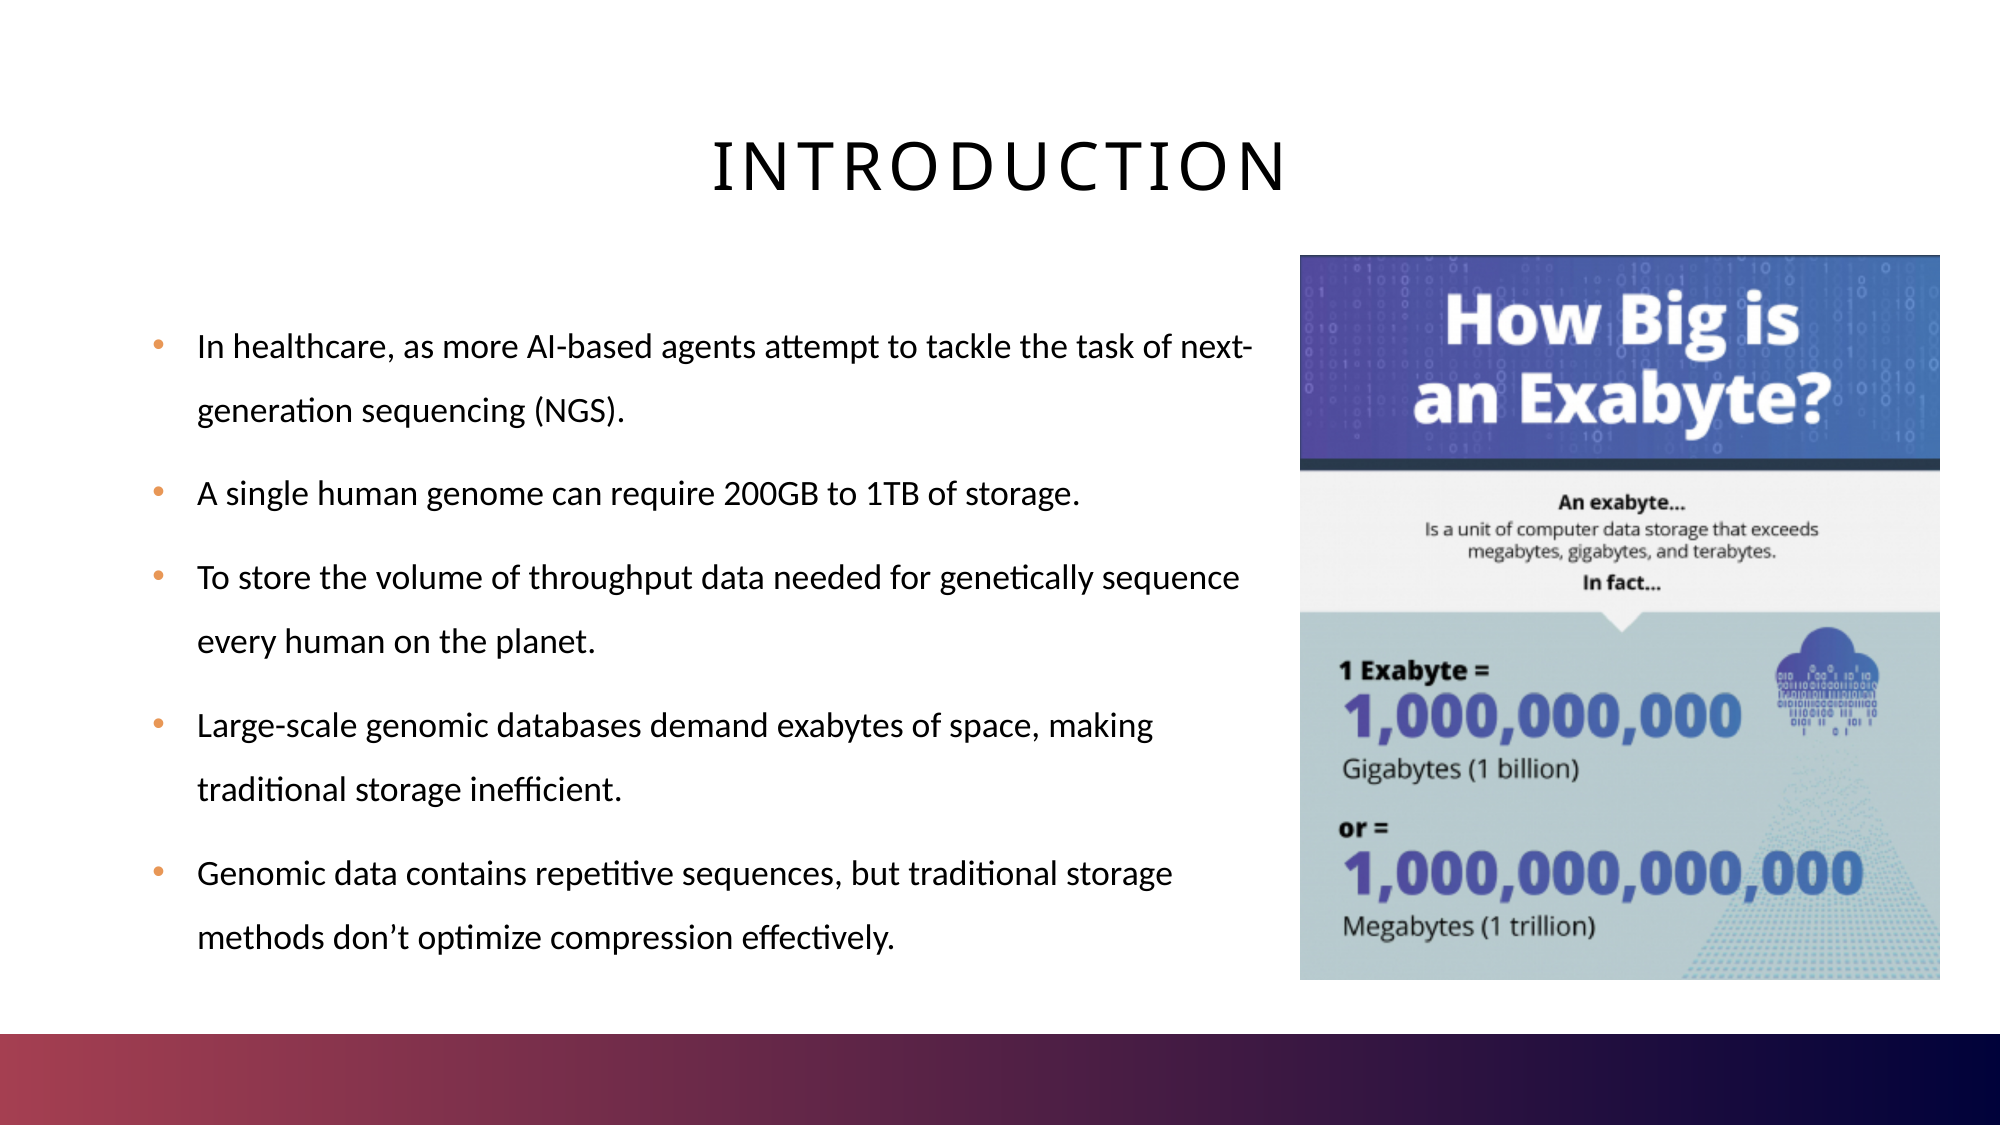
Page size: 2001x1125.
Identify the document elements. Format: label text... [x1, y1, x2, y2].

title introduction [137, 60, 1863, 278]
list In healthcare, as more AI-based agents attempt to tackle the task of next-generation sequencing (NGS). A single human genome can require 200GB to 1TB of storage. To store the volume of throughput data needed for genetically sequence every human on the planet. Large-scale genomic databases demand exabytes of space, making traditional storage inefficient. Genomic data contains repetitive sequences, but traditional storage methods don’t optimize compression effectively. [137, 293, 1299, 969]
picture [1299, 254, 1940, 981]
